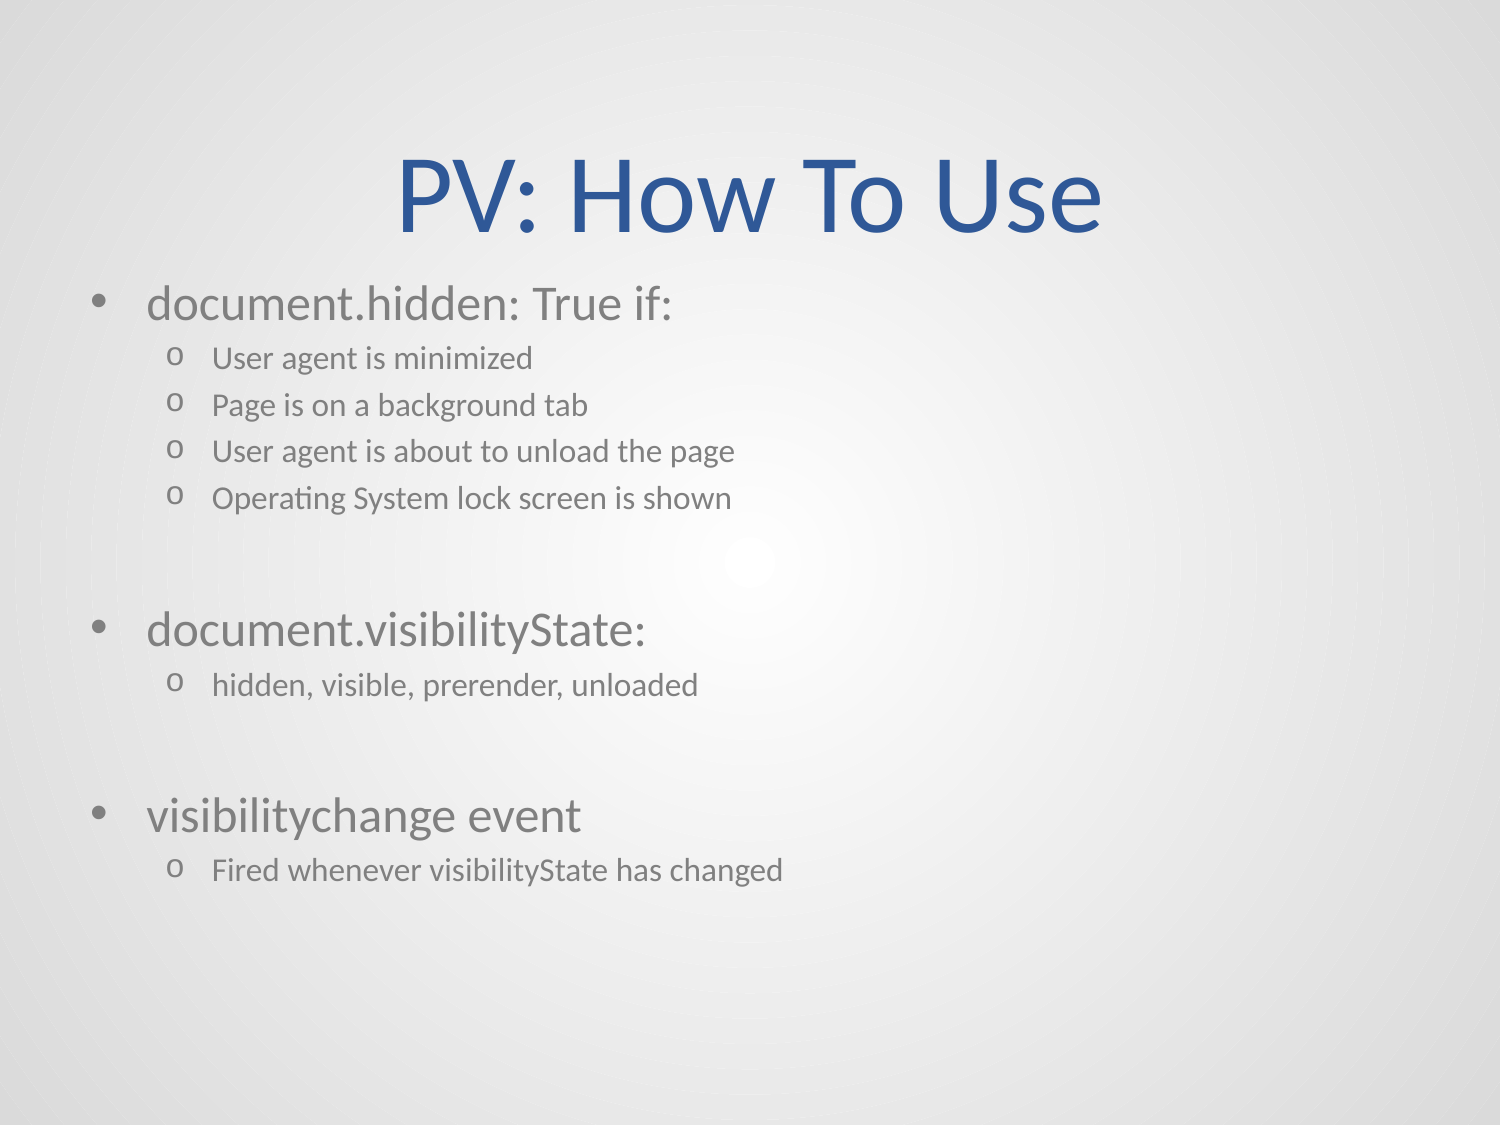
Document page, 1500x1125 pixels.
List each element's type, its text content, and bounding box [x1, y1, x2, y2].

list document.hidden: True if: User agent is minimized Page is on a background tab User agent is about to unload the page Operating System lock screen is shown document.visibilityState: hidden, visible, prerender, unloaded visibilitychange event Fired whenever visibilityState has changed [75, 262, 1413, 1005]
title PV: How To Use [75, 0, 1425, 263]
